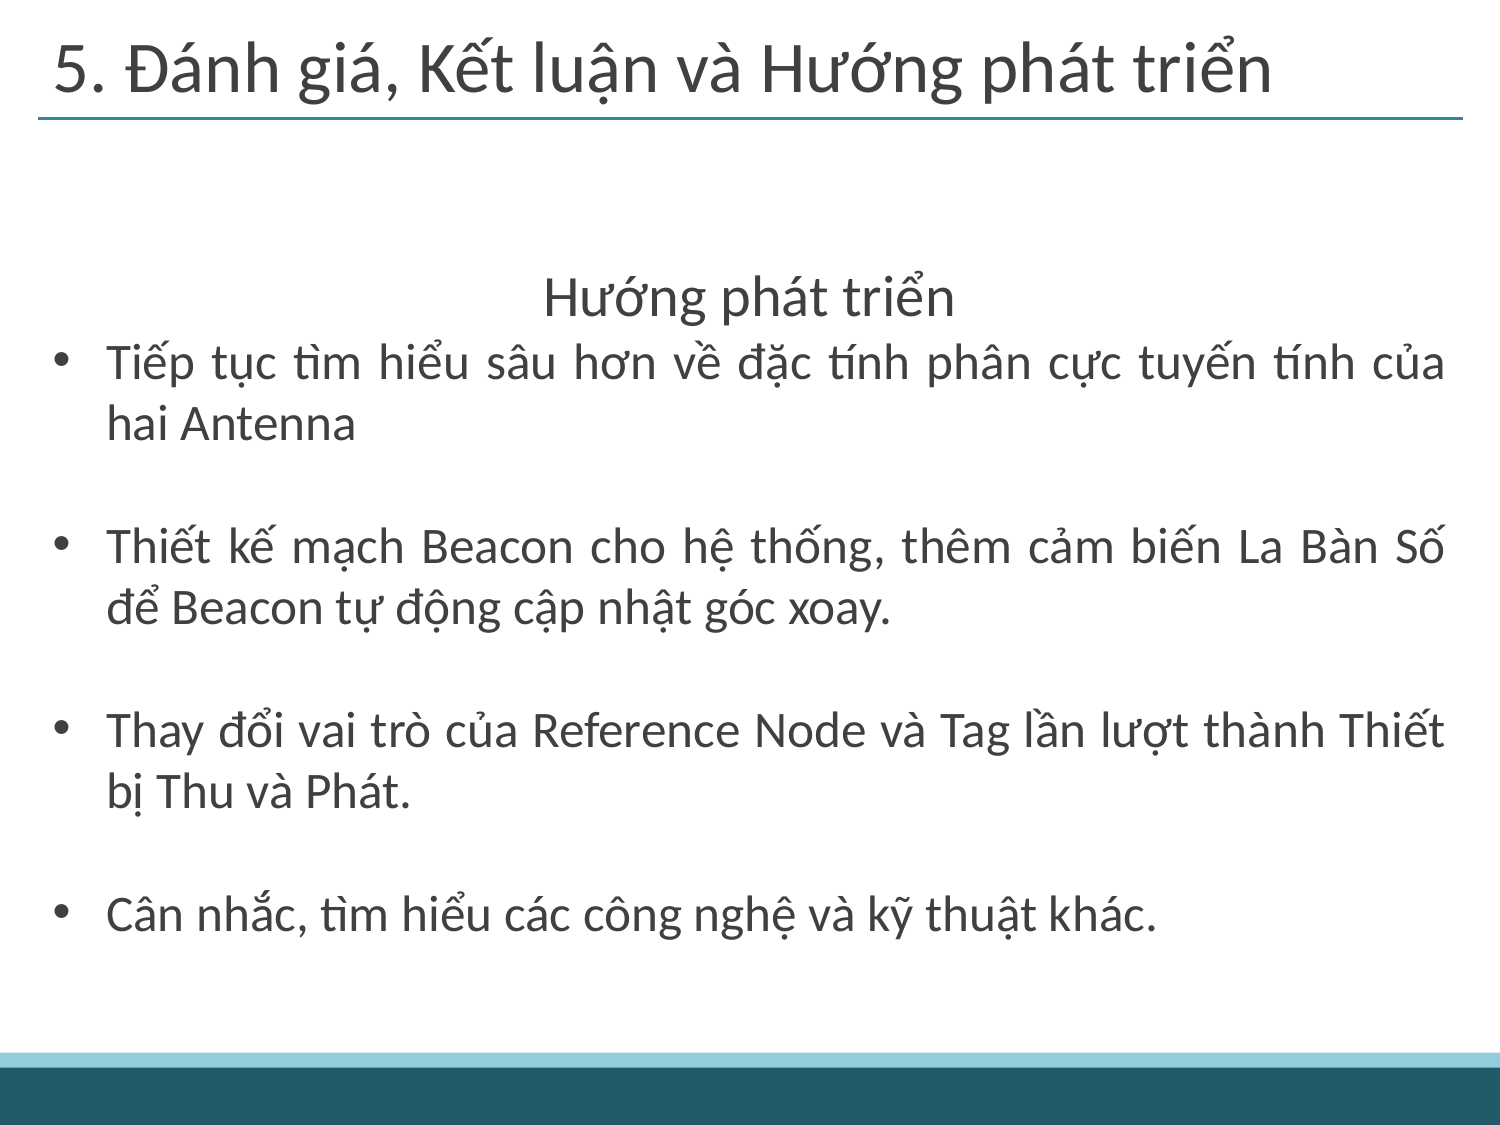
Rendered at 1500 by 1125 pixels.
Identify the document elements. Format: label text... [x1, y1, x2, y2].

title 5. Đánh giá, Kết luận và Hướng phát triển [37, 10, 1463, 116]
text_box Hướng phát triển Tiếp tục tìm hiểu sâu hơn về đặc tính phân cực tuyến tính của hai Antenna Thiết kế mạch Beacon cho hệ thống, thêm cảm biến La Bàn Số để Beacon tự động cập nhật góc xoay. Thay đổi vai trò của Reference Node và Tag lần lượt thành Thiết bị Thu và Phát. Cân nhắc, tìm hiểu các công nghệ và kỹ thuật khác. [37, 249, 1463, 950]
